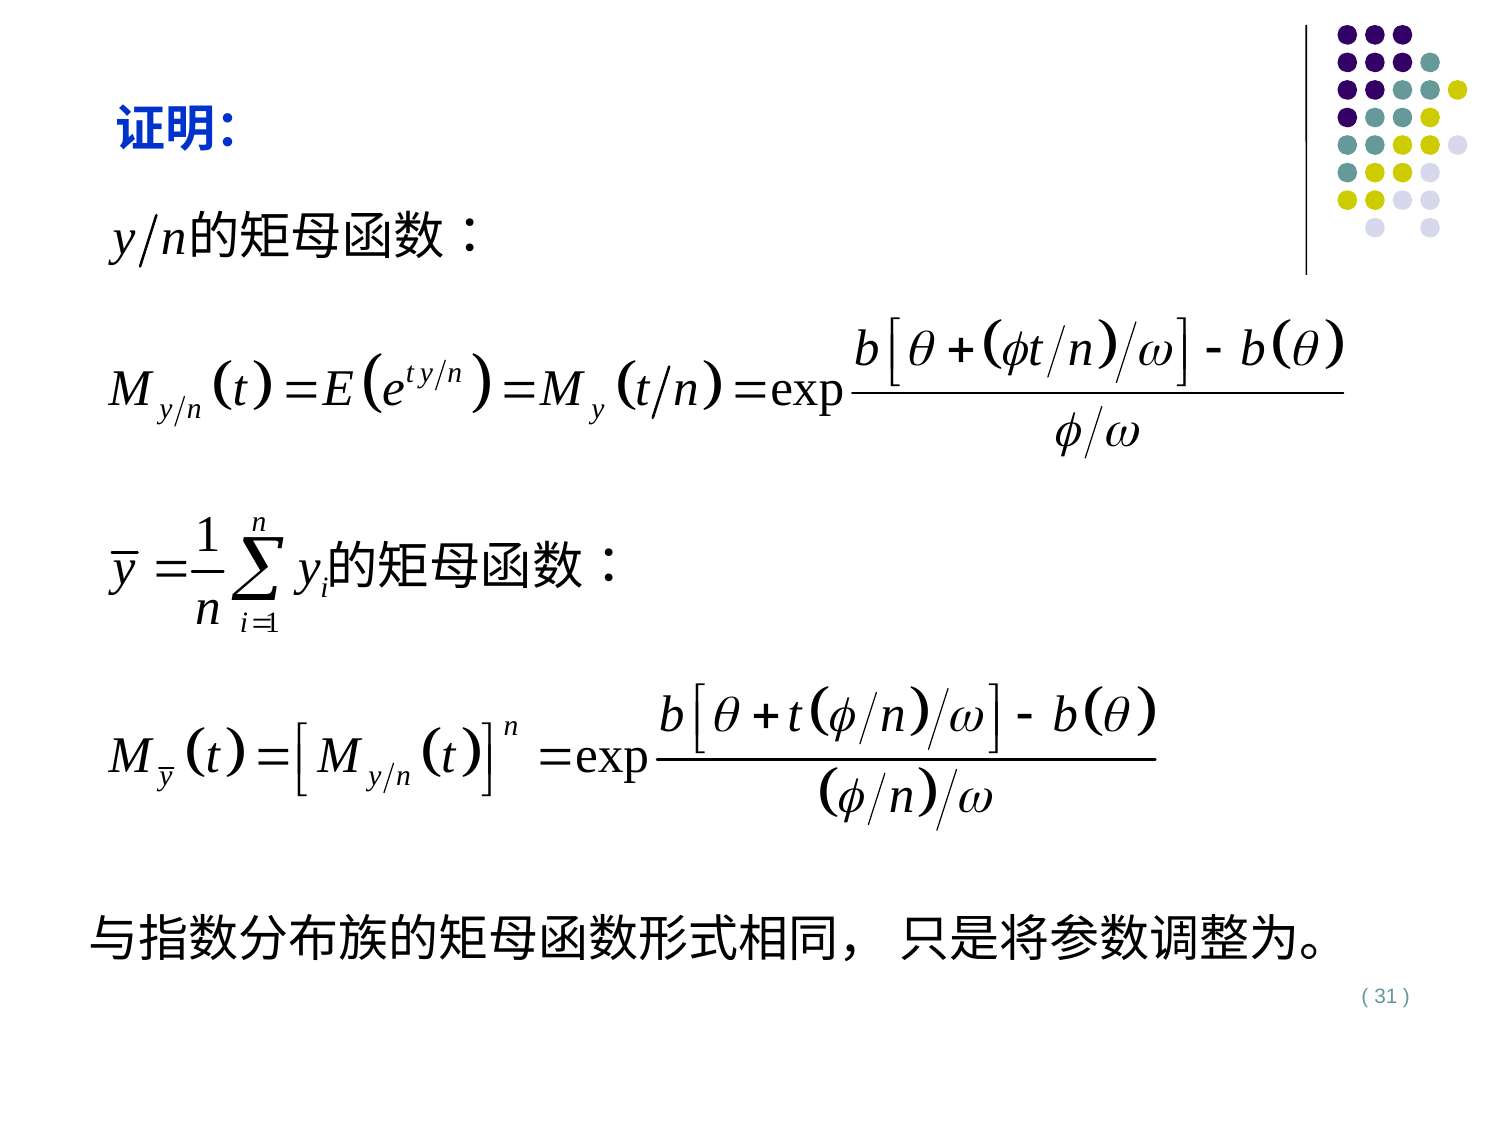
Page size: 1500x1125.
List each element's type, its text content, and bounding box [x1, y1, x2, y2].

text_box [99, 199, 1354, 843]
slide_number ( 31 ) [1074, 975, 1425, 1050]
text_box 证明： [100, 88, 281, 164]
